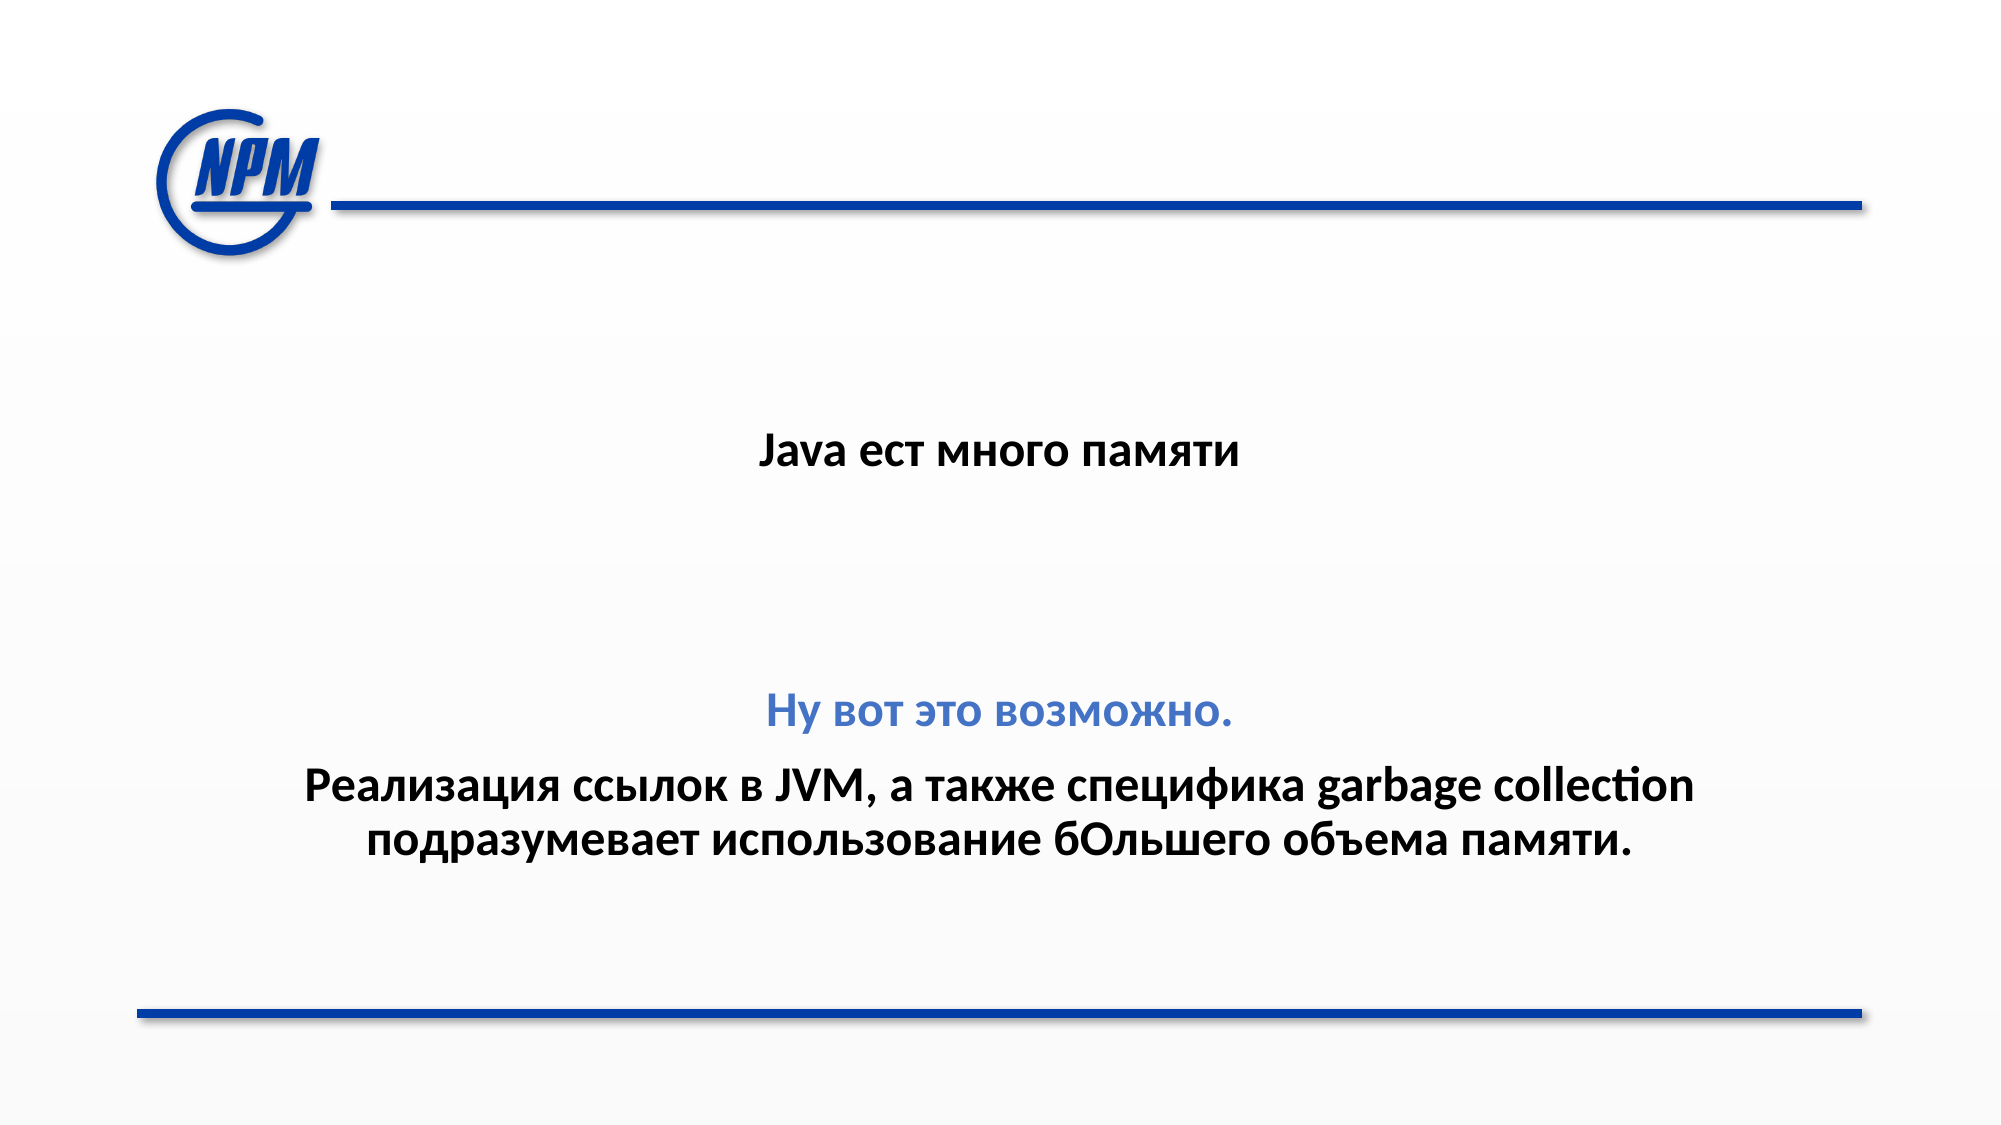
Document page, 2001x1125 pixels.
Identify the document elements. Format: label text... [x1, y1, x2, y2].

list Java ест много памяти [137, 299, 1863, 602]
picture [137, 93, 332, 271]
text_box Ну вот это возможно. Реализация ссылок в JVM, а также специфика garbage collection подразумевает использование бОльшего объема памяти. [137, 623, 1863, 926]
